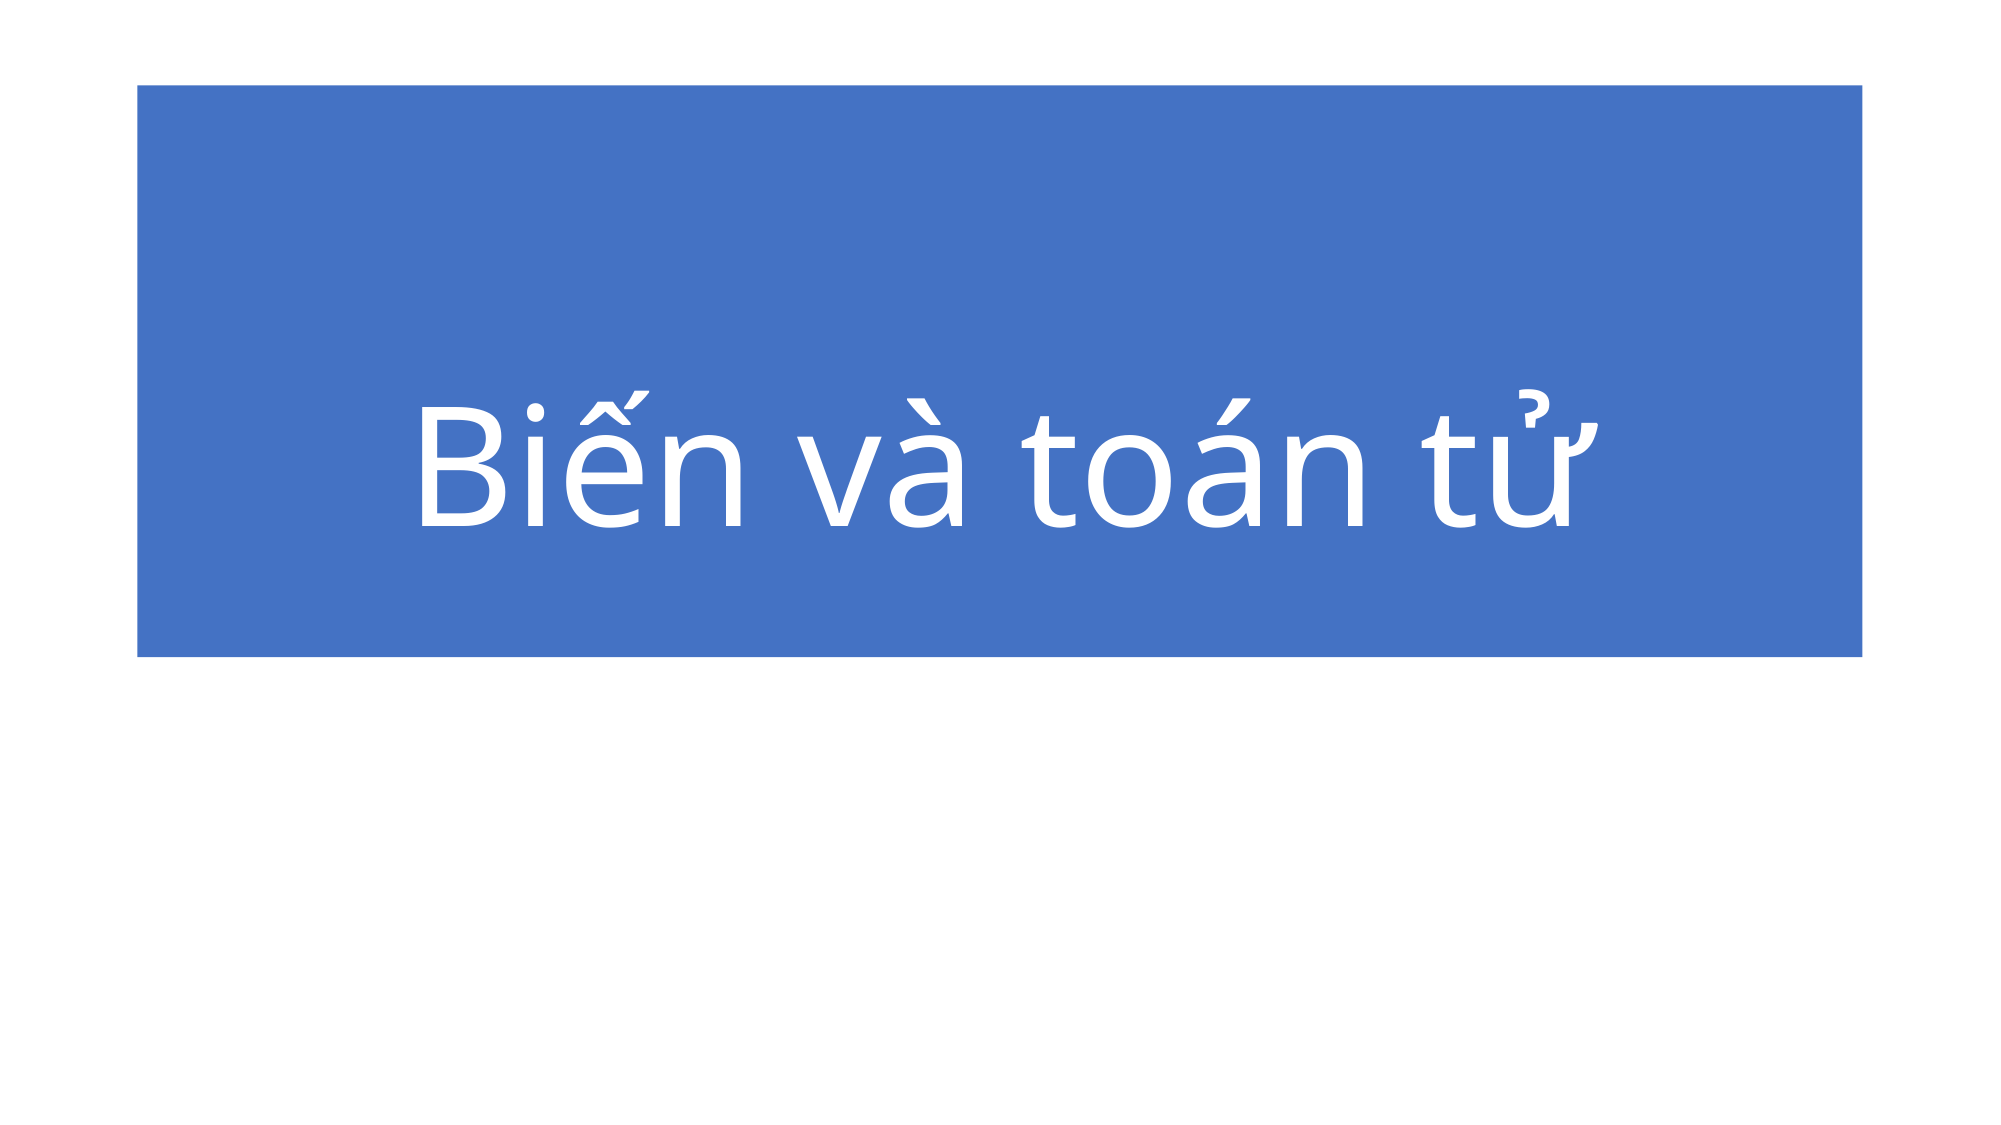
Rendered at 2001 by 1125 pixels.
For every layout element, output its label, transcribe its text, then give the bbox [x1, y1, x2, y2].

text_box [136, 84, 1863, 658]
title Biến và toán tử [218, 157, 1782, 570]
